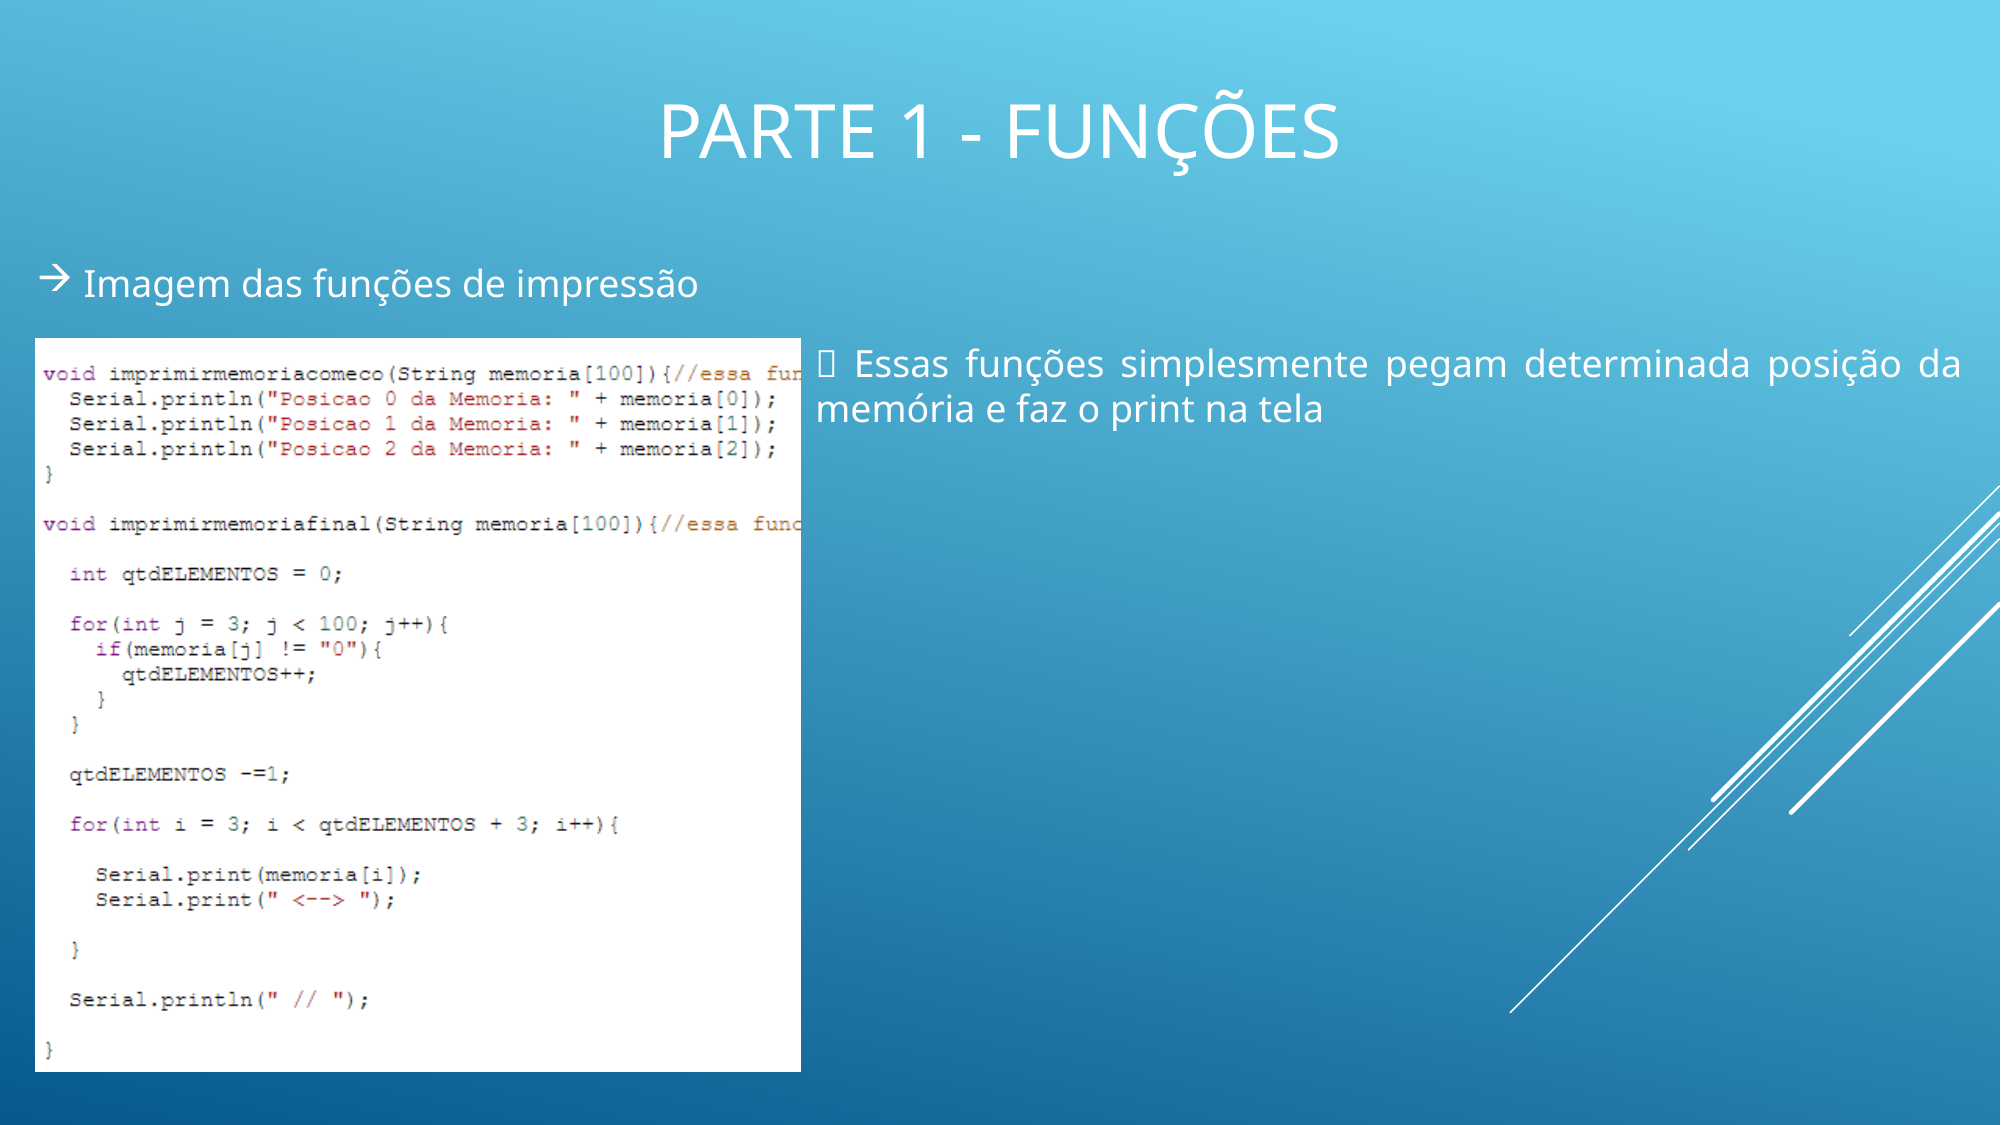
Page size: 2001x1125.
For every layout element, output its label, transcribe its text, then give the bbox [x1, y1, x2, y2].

title Parte 1 - FUNÇÕES [300, 5, 1700, 253]
text_box Imagem das funções de impressão [21, 252, 1502, 1078]
picture [34, 338, 801, 1073]
text_box  Essas funções simplesmente pegam determinada posição da memória e faz o print na tela [800, 333, 1978, 438]
